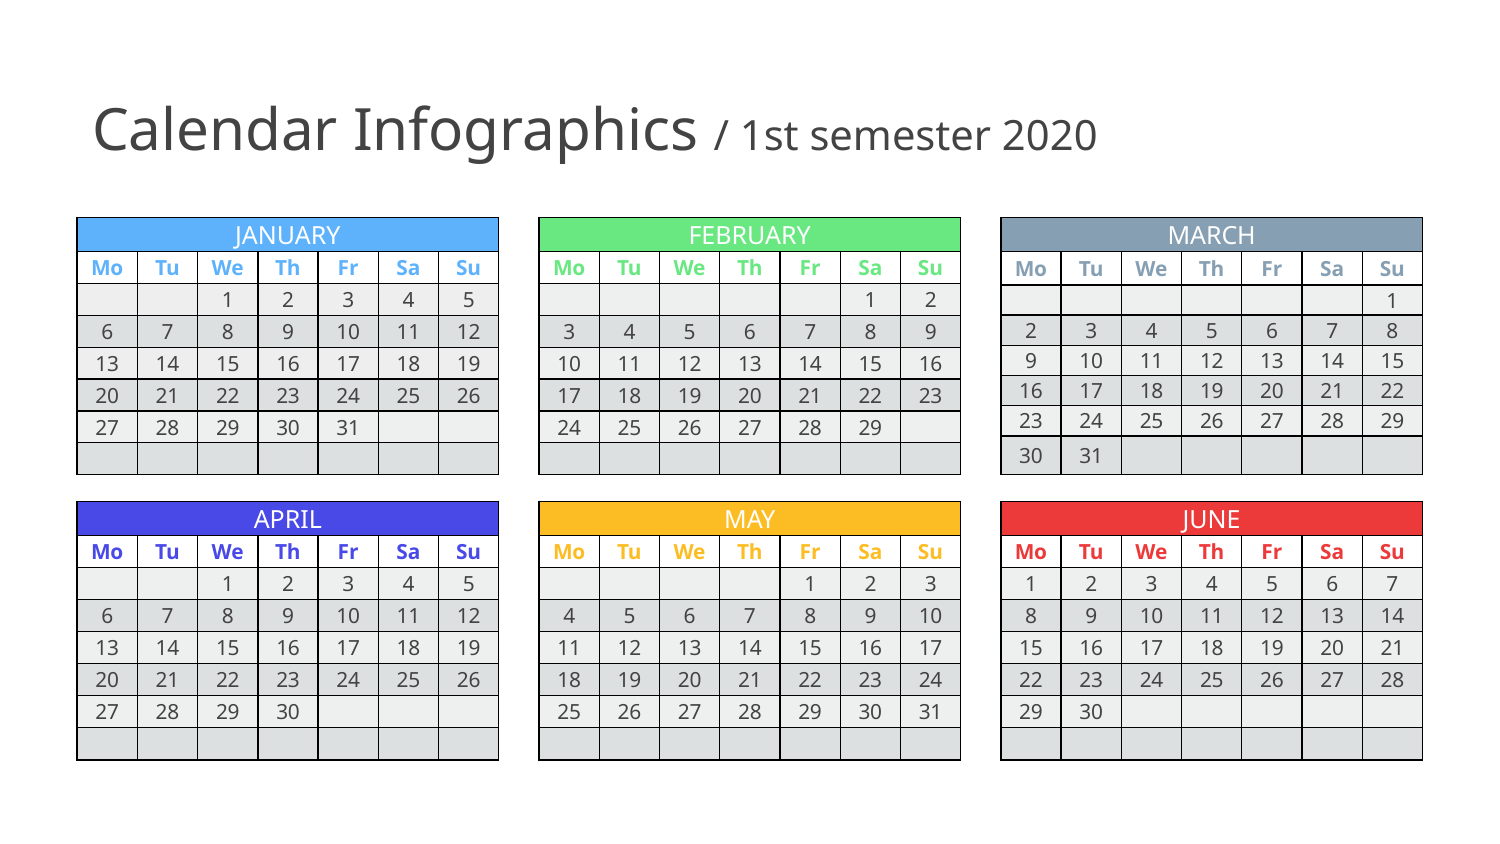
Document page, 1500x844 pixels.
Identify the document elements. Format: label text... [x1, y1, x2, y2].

table_cell We [198, 536, 257, 567]
table_cell 23 [901, 380, 960, 410]
table_cell 1 [198, 568, 257, 599]
table_cell We [660, 536, 719, 567]
table_cell [138, 443, 197, 474]
table_cell 29 [198, 412, 257, 442]
table_cell Su [439, 252, 498, 283]
table_header MAY [540, 502, 960, 535]
table_cell 5 [439, 284, 498, 315]
table_cell [1303, 696, 1362, 727]
table_cell 25 [600, 412, 659, 442]
table_cell 26 [439, 380, 498, 410]
table_cell [259, 443, 317, 474]
table_cell 7 [1303, 316, 1362, 345]
table_cell 27 [720, 412, 779, 442]
table_cell 23 [259, 380, 317, 410]
table_cell 31 [1062, 437, 1121, 474]
table_cell [439, 728, 498, 759]
table_cell 7 [720, 600, 779, 631]
table_cell 11 [600, 348, 659, 378]
table_cell 12 [439, 316, 498, 347]
table_cell 12 [1182, 346, 1241, 375]
table_cell 8 [841, 316, 900, 347]
table_cell [78, 568, 137, 599]
table_cell 14 [138, 632, 197, 663]
table_cell Sa [1303, 252, 1362, 284]
table_cell 8 [198, 600, 257, 631]
table_cell Fr [319, 536, 378, 567]
table_cell 22 [1002, 664, 1060, 695]
table_cell 3 [319, 284, 378, 315]
table_cell [1182, 437, 1241, 474]
table_cell 18 [540, 664, 599, 695]
table_cell 8 [198, 316, 257, 347]
table_cell Tu [138, 252, 197, 283]
table_cell Sa [841, 252, 900, 283]
table_cell 26 [439, 664, 498, 695]
table_cell [198, 728, 257, 759]
table_cell Th [1182, 536, 1241, 567]
table_cell 7 [138, 600, 197, 631]
table_cell 20 [78, 664, 137, 695]
table_cell 5 [660, 316, 719, 347]
table_cell [540, 568, 599, 599]
table_cell 17 [1122, 632, 1181, 663]
table_cell [138, 284, 197, 315]
table_cell [198, 443, 257, 474]
table_cell 26 [1182, 406, 1241, 435]
table_cell 2 [1062, 568, 1121, 599]
table_cell Su [901, 252, 960, 283]
table_cell [901, 412, 960, 442]
table_cell 15 [841, 348, 900, 378]
table_cell 19 [660, 380, 719, 410]
table_cell 20 [1303, 632, 1362, 663]
table_cell 20 [660, 664, 719, 695]
table_cell Sa [379, 252, 438, 283]
table_cell 17 [1062, 376, 1121, 405]
table_cell [439, 696, 498, 727]
table_cell 24 [319, 380, 378, 410]
table_cell 2 [259, 284, 317, 315]
table_cell 27 [1303, 664, 1362, 695]
table_cell 23 [1062, 664, 1121, 695]
table_cell 28 [138, 696, 197, 727]
table_cell [138, 568, 197, 599]
table_cell 15 [1002, 632, 1060, 663]
table_cell 10 [540, 348, 599, 378]
table_cell 13 [78, 632, 137, 663]
table_header MARCH [1002, 218, 1422, 251]
table_cell 23 [1002, 406, 1060, 435]
table_cell [781, 728, 840, 759]
table_cell 27 [660, 696, 719, 727]
table_cell [660, 568, 719, 599]
table_cell 17 [901, 632, 960, 663]
table_cell 19 [1182, 376, 1241, 405]
table_cell 4 [600, 316, 659, 347]
table_cell Mo [1002, 252, 1060, 284]
table_cell 7 [1363, 568, 1422, 599]
table_cell [319, 696, 378, 727]
table_cell Su [1363, 252, 1422, 284]
table_cell 28 [1303, 406, 1362, 435]
table_cell [841, 728, 900, 759]
table_cell 9 [901, 316, 960, 347]
table_cell [379, 696, 438, 727]
table_cell We [660, 252, 719, 283]
title Calendar Infographics / 1st semester 2020 [77, 88, 1384, 167]
table_cell 13 [720, 348, 779, 378]
table_cell We [1122, 252, 1181, 284]
table_cell Mo [1002, 536, 1060, 567]
table_cell [660, 284, 719, 315]
table_cell 17 [540, 380, 599, 410]
table_cell 30 [259, 696, 317, 727]
table_cell 25 [1122, 406, 1181, 435]
table_cell 14 [1303, 346, 1362, 375]
table_cell 3 [540, 316, 599, 347]
table_cell 2 [901, 284, 960, 315]
table_cell [901, 443, 960, 474]
table_cell 16 [841, 632, 900, 663]
table_cell 16 [901, 348, 960, 378]
table_cell 11 [1182, 600, 1241, 631]
table_cell [439, 412, 498, 442]
table_cell 22 [841, 380, 900, 410]
table_cell Tu [600, 536, 659, 567]
table_cell [78, 284, 137, 315]
table_cell 29 [781, 696, 840, 727]
table_cell 21 [138, 380, 197, 410]
table_cell 31 [319, 412, 378, 442]
table_cell 12 [600, 632, 659, 663]
table_cell [1303, 286, 1362, 314]
table_cell 20 [1242, 376, 1301, 405]
table_cell 10 [1122, 600, 1181, 631]
table_cell [78, 443, 137, 474]
table_cell 1 [1363, 286, 1422, 314]
table_cell [1182, 696, 1241, 727]
table_cell 3 [319, 568, 378, 599]
table_cell 13 [660, 632, 719, 663]
table_cell 1 [1002, 568, 1060, 599]
table_cell [540, 443, 599, 474]
table_cell 11 [379, 316, 438, 347]
table_cell Mo [540, 252, 599, 283]
table_cell 19 [439, 348, 498, 378]
table_cell 8 [1363, 316, 1422, 345]
table_cell 15 [198, 348, 257, 378]
table_cell 1 [198, 284, 257, 315]
table_cell 21 [138, 664, 197, 695]
table_cell 21 [1303, 376, 1362, 405]
table_cell 26 [600, 696, 659, 727]
table_cell 13 [1303, 600, 1362, 631]
table_cell 26 [1242, 664, 1301, 695]
table_cell 23 [841, 664, 900, 695]
table_cell [1062, 728, 1121, 759]
table_cell 31 [901, 696, 960, 727]
table_cell 13 [1242, 346, 1301, 375]
table_cell Tu [138, 536, 197, 567]
table_cell [600, 443, 659, 474]
table_cell [1002, 286, 1060, 314]
table_cell 29 [1363, 406, 1422, 435]
table_cell [1002, 728, 1060, 759]
table_cell 6 [78, 600, 137, 631]
table_cell [781, 443, 840, 474]
table_cell 12 [439, 600, 498, 631]
table_cell 12 [1242, 600, 1301, 631]
table_cell 7 [138, 316, 197, 347]
table_cell 24 [540, 412, 599, 442]
table_cell [379, 412, 438, 442]
table_cell 4 [540, 600, 599, 631]
table_cell [1122, 437, 1181, 474]
table_cell [259, 728, 317, 759]
table_cell [1062, 286, 1121, 314]
table_cell Mo [78, 252, 137, 283]
table_cell Mo [78, 536, 137, 567]
table_cell [1242, 286, 1301, 314]
table_cell 14 [138, 348, 197, 378]
table_cell 28 [1363, 664, 1422, 695]
table_cell 22 [198, 380, 257, 410]
table_cell 11 [540, 632, 599, 663]
table_cell [1242, 437, 1301, 474]
table_cell [1122, 728, 1181, 759]
table_cell [720, 568, 779, 599]
table_cell [720, 284, 779, 315]
table_cell 6 [660, 600, 719, 631]
table_cell 27 [78, 412, 137, 442]
table_cell Mo [540, 536, 599, 567]
table_cell 28 [720, 696, 779, 727]
table_cell 16 [1002, 376, 1060, 405]
table_cell [720, 443, 779, 474]
table_cell 19 [600, 664, 659, 695]
table_cell [540, 284, 599, 315]
table_cell [439, 443, 498, 474]
table_cell [1182, 728, 1241, 759]
table_cell 4 [1122, 316, 1181, 345]
table_cell [660, 443, 719, 474]
table_cell 30 [841, 696, 900, 727]
table_cell 30 [1002, 437, 1060, 474]
table_cell [1122, 696, 1181, 727]
table_cell 29 [841, 412, 900, 442]
table_cell 17 [319, 348, 378, 378]
table_cell 29 [198, 696, 257, 727]
table_cell 14 [720, 632, 779, 663]
table_cell [319, 728, 378, 759]
table_cell Sa [1303, 536, 1362, 567]
table_cell [901, 728, 960, 759]
table_cell Fr [781, 252, 840, 283]
table_cell Tu [600, 252, 659, 283]
table_cell 8 [781, 600, 840, 631]
table_cell 1 [841, 284, 900, 315]
table_cell 28 [781, 412, 840, 442]
table_cell [600, 568, 659, 599]
table_cell 6 [1242, 316, 1301, 345]
table_cell [841, 443, 900, 474]
table_cell 25 [379, 380, 438, 410]
table_cell 14 [1363, 600, 1422, 631]
table_cell We [198, 252, 257, 283]
table_cell [1303, 437, 1362, 474]
table_cell 21 [1363, 632, 1422, 663]
table_cell 30 [259, 412, 317, 442]
table_cell Su [901, 536, 960, 567]
table_cell Fr [1242, 536, 1301, 567]
table_cell 29 [1002, 696, 1060, 727]
table_cell 18 [379, 632, 438, 663]
table_cell We [1122, 536, 1181, 567]
table_cell 16 [259, 348, 317, 378]
table_cell 15 [1363, 346, 1422, 375]
table_cell [1363, 437, 1422, 474]
table_cell Sa [841, 536, 900, 567]
table_cell 5 [439, 568, 498, 599]
table_cell [1363, 728, 1422, 759]
table_cell [1242, 696, 1301, 727]
table_cell Th [1182, 252, 1241, 284]
table_cell 30 [1062, 696, 1121, 727]
table_cell Th [259, 536, 317, 567]
table_cell [1242, 728, 1301, 759]
table_cell 24 [319, 664, 378, 695]
table_cell 16 [1062, 632, 1121, 663]
table_cell 10 [1062, 346, 1121, 375]
table_cell Th [259, 252, 317, 283]
table_cell 18 [1182, 632, 1241, 663]
table_cell 25 [540, 696, 599, 727]
table_cell 9 [259, 316, 317, 347]
table_cell 19 [439, 632, 498, 663]
table_cell 22 [781, 664, 840, 695]
table_cell 18 [1122, 376, 1181, 405]
table_cell 26 [660, 412, 719, 442]
table_cell [600, 728, 659, 759]
table_cell 3 [901, 568, 960, 599]
table_cell Su [1363, 536, 1422, 567]
table_cell 12 [660, 348, 719, 378]
table_cell 2 [1002, 316, 1060, 345]
table_cell 18 [379, 348, 438, 378]
table_cell 2 [841, 568, 900, 599]
table_cell [540, 728, 599, 759]
table_cell 15 [198, 632, 257, 663]
table_cell 4 [379, 284, 438, 315]
table_cell 9 [1062, 600, 1121, 631]
table_cell Tu [1062, 536, 1121, 567]
table_cell [319, 443, 378, 474]
table_cell [78, 728, 137, 759]
table_cell Th [720, 252, 779, 283]
table_cell [1363, 696, 1422, 727]
table_cell 10 [901, 600, 960, 631]
table_header FEBRUARY [540, 218, 960, 251]
table_cell 22 [1363, 376, 1422, 405]
table_cell 5 [600, 600, 659, 631]
table_cell 24 [1122, 664, 1181, 695]
table_cell 6 [720, 316, 779, 347]
table_cell [379, 728, 438, 759]
table_cell 3 [1122, 568, 1181, 599]
table_cell [781, 284, 840, 315]
table_cell 10 [319, 600, 378, 631]
table_cell Th [720, 536, 779, 567]
table_cell 11 [379, 600, 438, 631]
table_cell 1 [781, 568, 840, 599]
table_cell 21 [720, 664, 779, 695]
table_cell Tu [1062, 252, 1121, 284]
table_cell 14 [781, 348, 840, 378]
table_cell 24 [901, 664, 960, 695]
table_cell 7 [781, 316, 840, 347]
table_header JUNE [1002, 502, 1422, 535]
table_cell Fr [319, 252, 378, 283]
table_cell 9 [1002, 346, 1060, 375]
table_cell 20 [78, 380, 137, 410]
table_cell 21 [781, 380, 840, 410]
table_cell 9 [259, 600, 317, 631]
table_cell 11 [1122, 346, 1181, 375]
table_cell 5 [1242, 568, 1301, 599]
table_header APRIL [78, 502, 498, 535]
table_cell 22 [198, 664, 257, 695]
table_cell [138, 728, 197, 759]
table_cell 25 [1182, 664, 1241, 695]
table_cell 23 [259, 664, 317, 695]
table_cell 9 [841, 600, 900, 631]
table_cell 4 [379, 568, 438, 599]
table_cell [600, 284, 659, 315]
table_cell [660, 728, 719, 759]
table_cell 10 [319, 316, 378, 347]
table_cell [1122, 286, 1181, 314]
table_cell 8 [1002, 600, 1060, 631]
table_cell Sa [379, 536, 438, 567]
table_cell Fr [781, 536, 840, 567]
table_cell Su [439, 536, 498, 567]
table_cell [1182, 286, 1241, 314]
table_cell 24 [1062, 406, 1121, 435]
table_cell [1303, 728, 1362, 759]
table_cell 16 [259, 632, 317, 663]
table_cell 20 [720, 380, 779, 410]
table_cell [720, 728, 779, 759]
table_cell 5 [1182, 316, 1241, 345]
table_cell 27 [1242, 406, 1301, 435]
table_cell 19 [1242, 632, 1301, 663]
table_cell Fr [1242, 252, 1301, 284]
table_cell 27 [78, 696, 137, 727]
table_cell 4 [1182, 568, 1241, 599]
table_cell 3 [1062, 316, 1121, 345]
table_cell 17 [319, 632, 378, 663]
table_cell 25 [379, 664, 438, 695]
table_cell 28 [138, 412, 197, 442]
table_cell 18 [600, 380, 659, 410]
table_cell 6 [78, 316, 137, 347]
table_cell 13 [78, 348, 137, 378]
table_header JANUARY [78, 218, 498, 251]
table_cell 2 [259, 568, 317, 599]
table_cell [379, 443, 438, 474]
table_cell 6 [1303, 568, 1362, 599]
table_cell 15 [781, 632, 840, 663]
